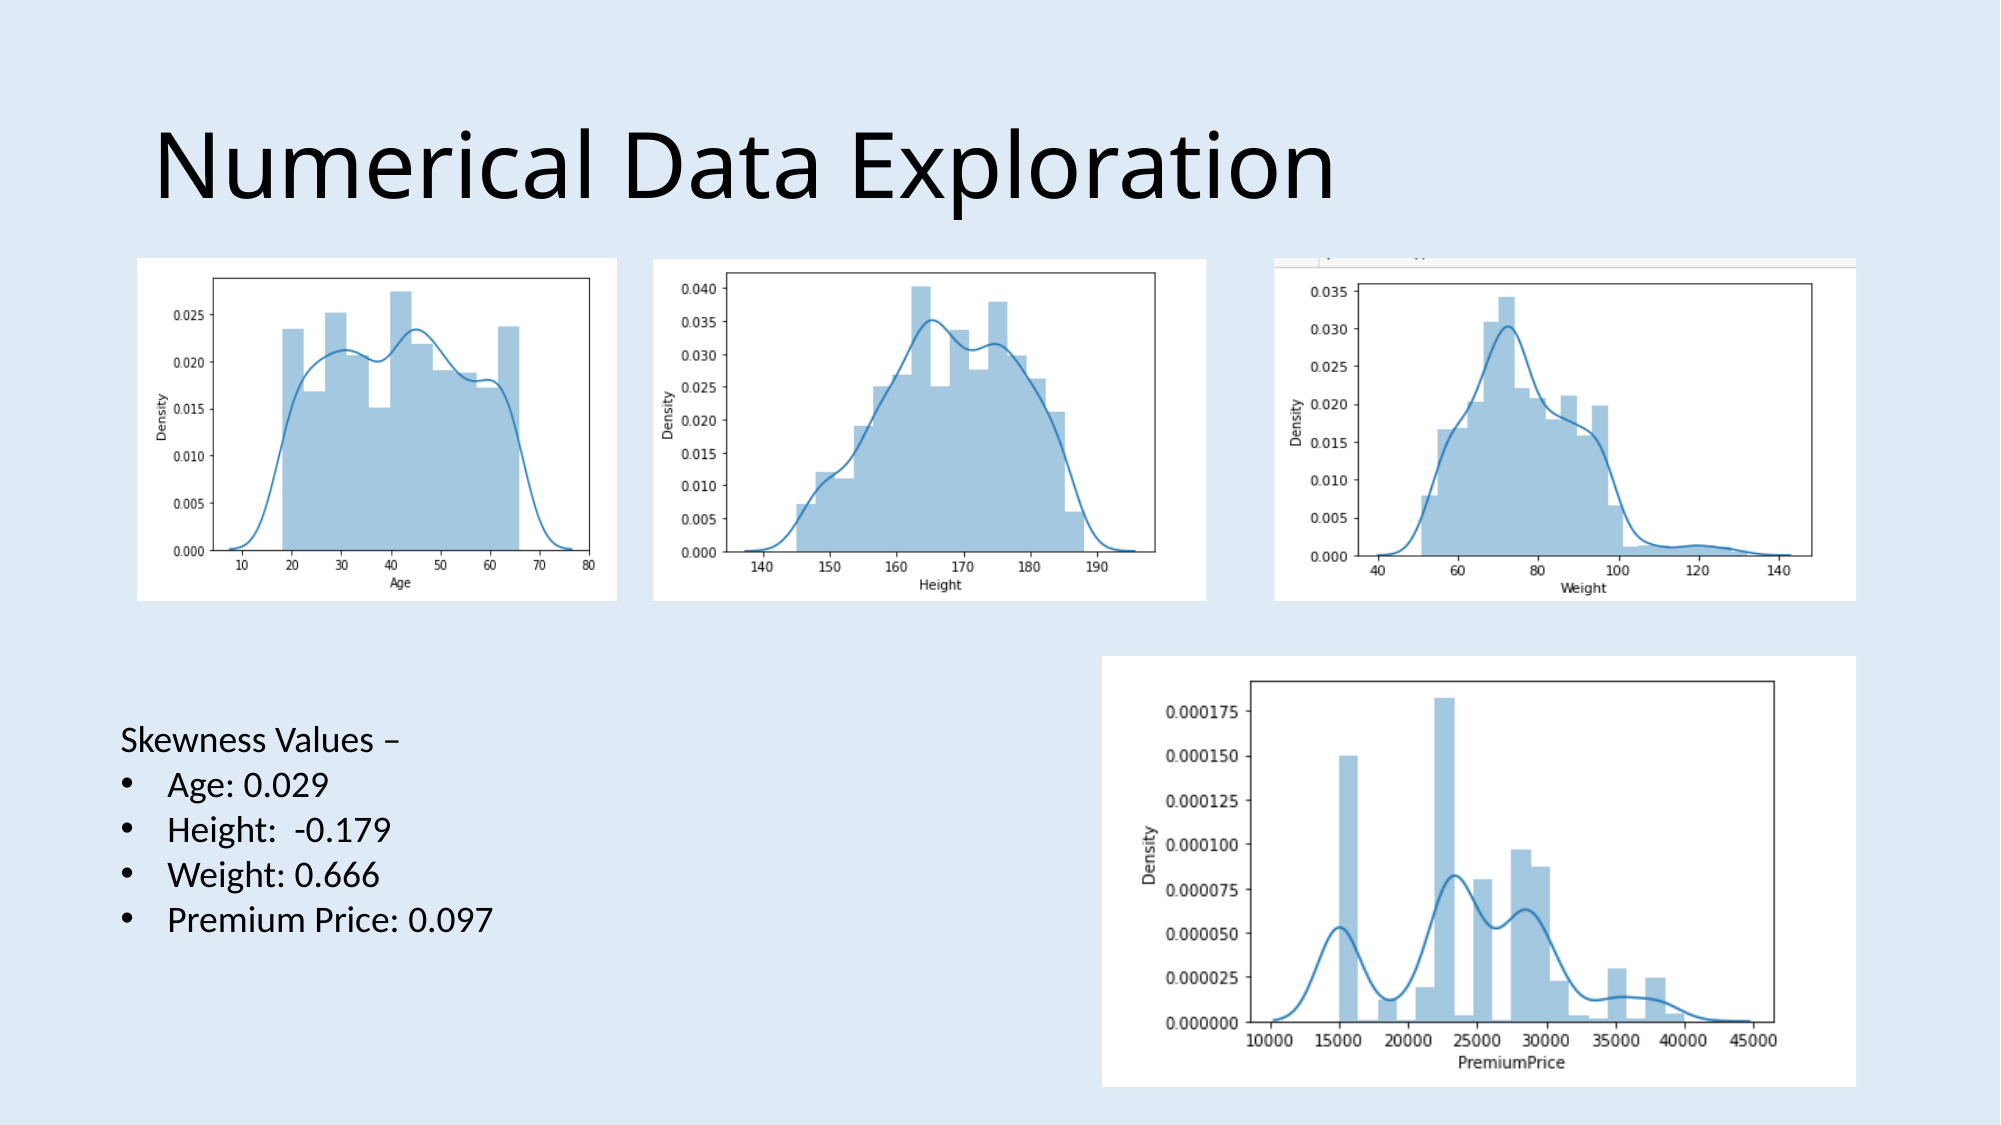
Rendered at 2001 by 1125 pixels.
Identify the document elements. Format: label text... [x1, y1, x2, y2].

picture [1274, 258, 1857, 601]
picture [137, 258, 617, 601]
picture [653, 259, 1207, 601]
picture [1101, 656, 1857, 1087]
text_box Skewness Values – Age: 0.029 Height: -0.179 Weight: 0.666 Premium Price: 0.097 [105, 707, 915, 948]
list [137, 299, 1863, 1014]
title Numerical Data Exploration [137, 59, 1863, 278]
